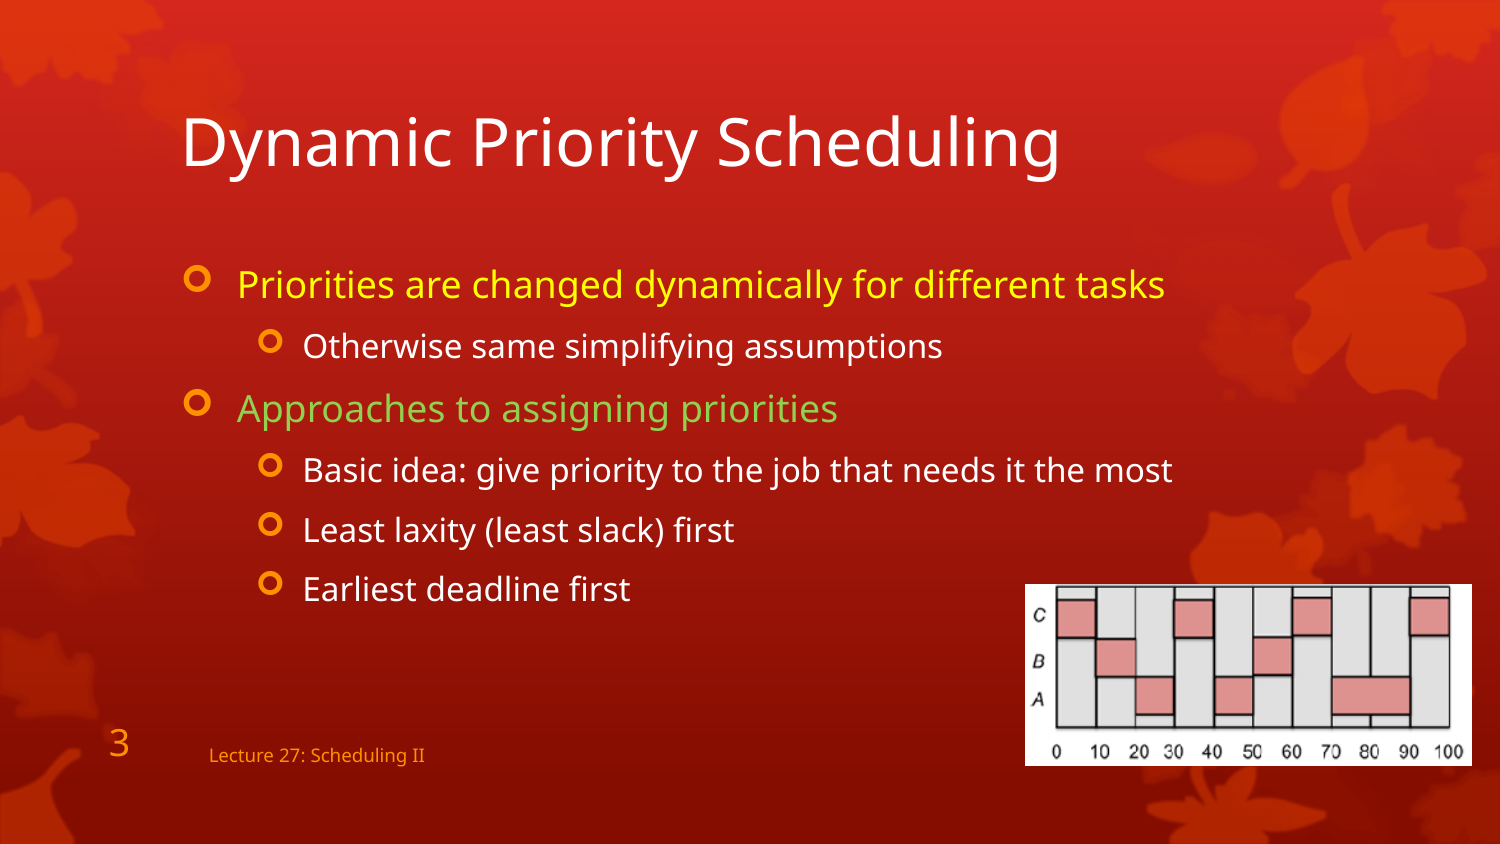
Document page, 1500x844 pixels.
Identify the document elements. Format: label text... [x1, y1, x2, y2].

slide_number 3 [93, 732, 194, 778]
picture [1024, 583, 1473, 767]
footer Lecture 27: Scheduling II [194, 732, 1056, 778]
list Priorities are changed dynamically for different tasks Otherwise same simplifying assumptions Approaches to assigning priorities Basic idea: give priority to the job that needs it the most Least laxity (least slack) first Earliest deadline first [165, 222, 1335, 647]
title Dynamic Priority Scheduling [165, 83, 1335, 197]
